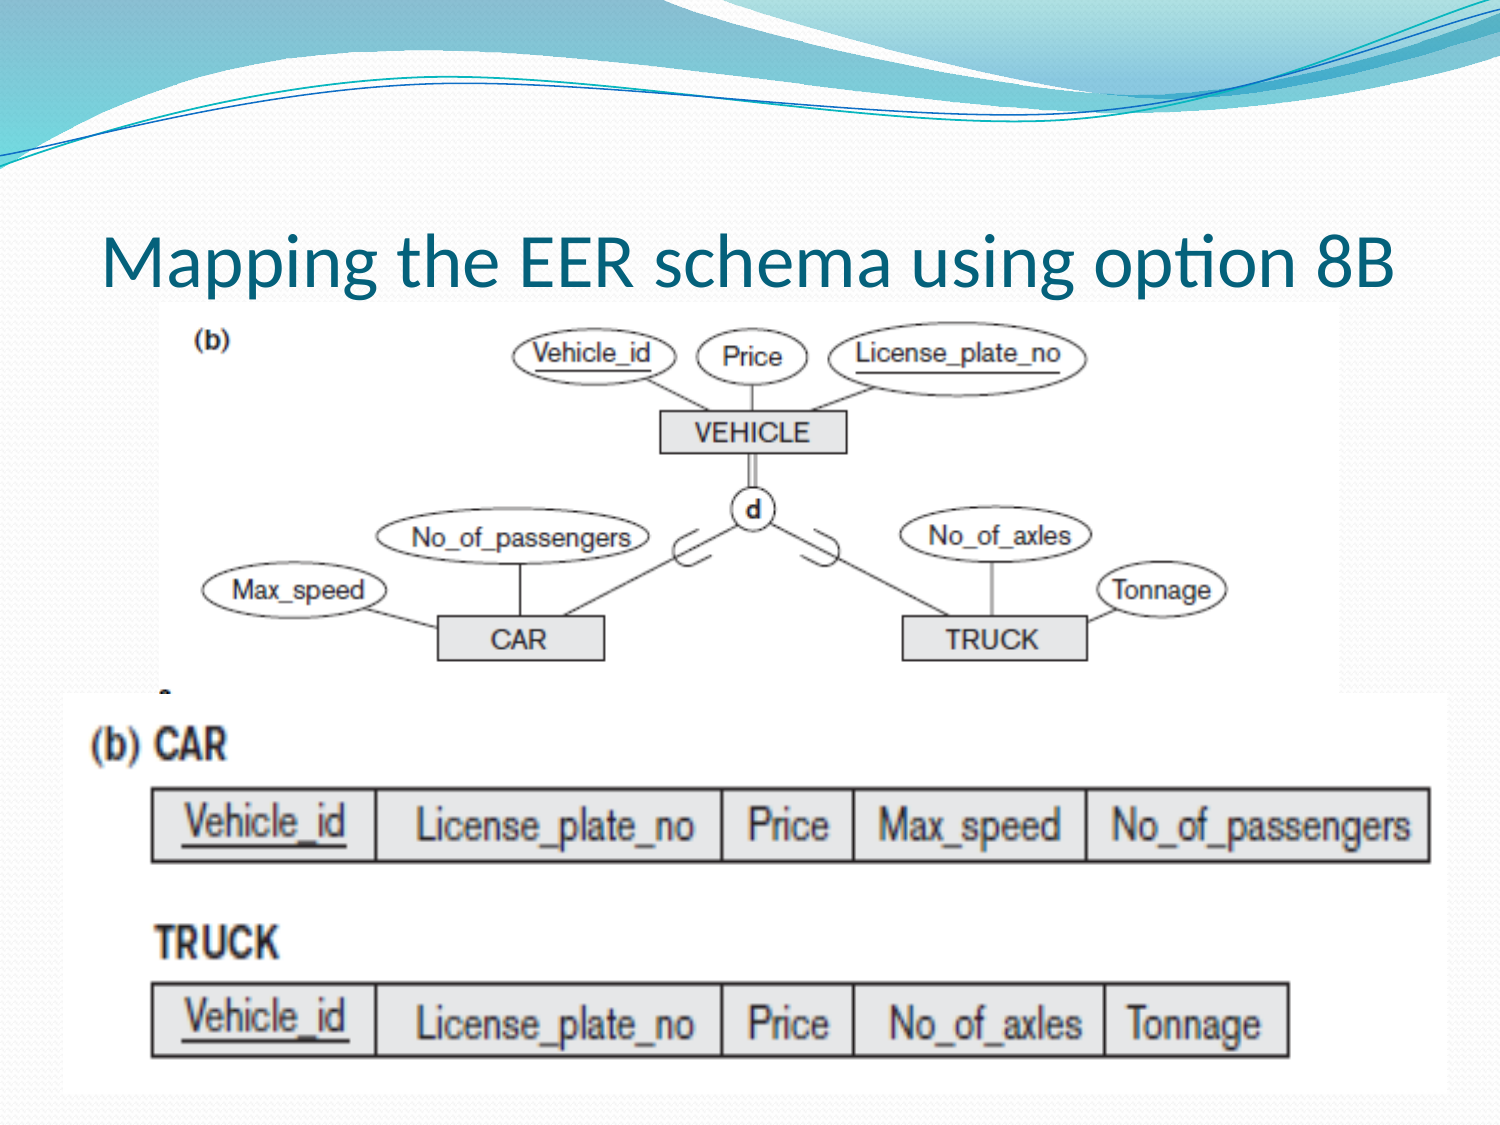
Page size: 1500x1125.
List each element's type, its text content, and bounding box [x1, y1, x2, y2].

picture [63, 692, 1448, 1095]
title Mapping the EER schema using option 8B [75, 115, 1425, 303]
picture [159, 302, 1339, 694]
